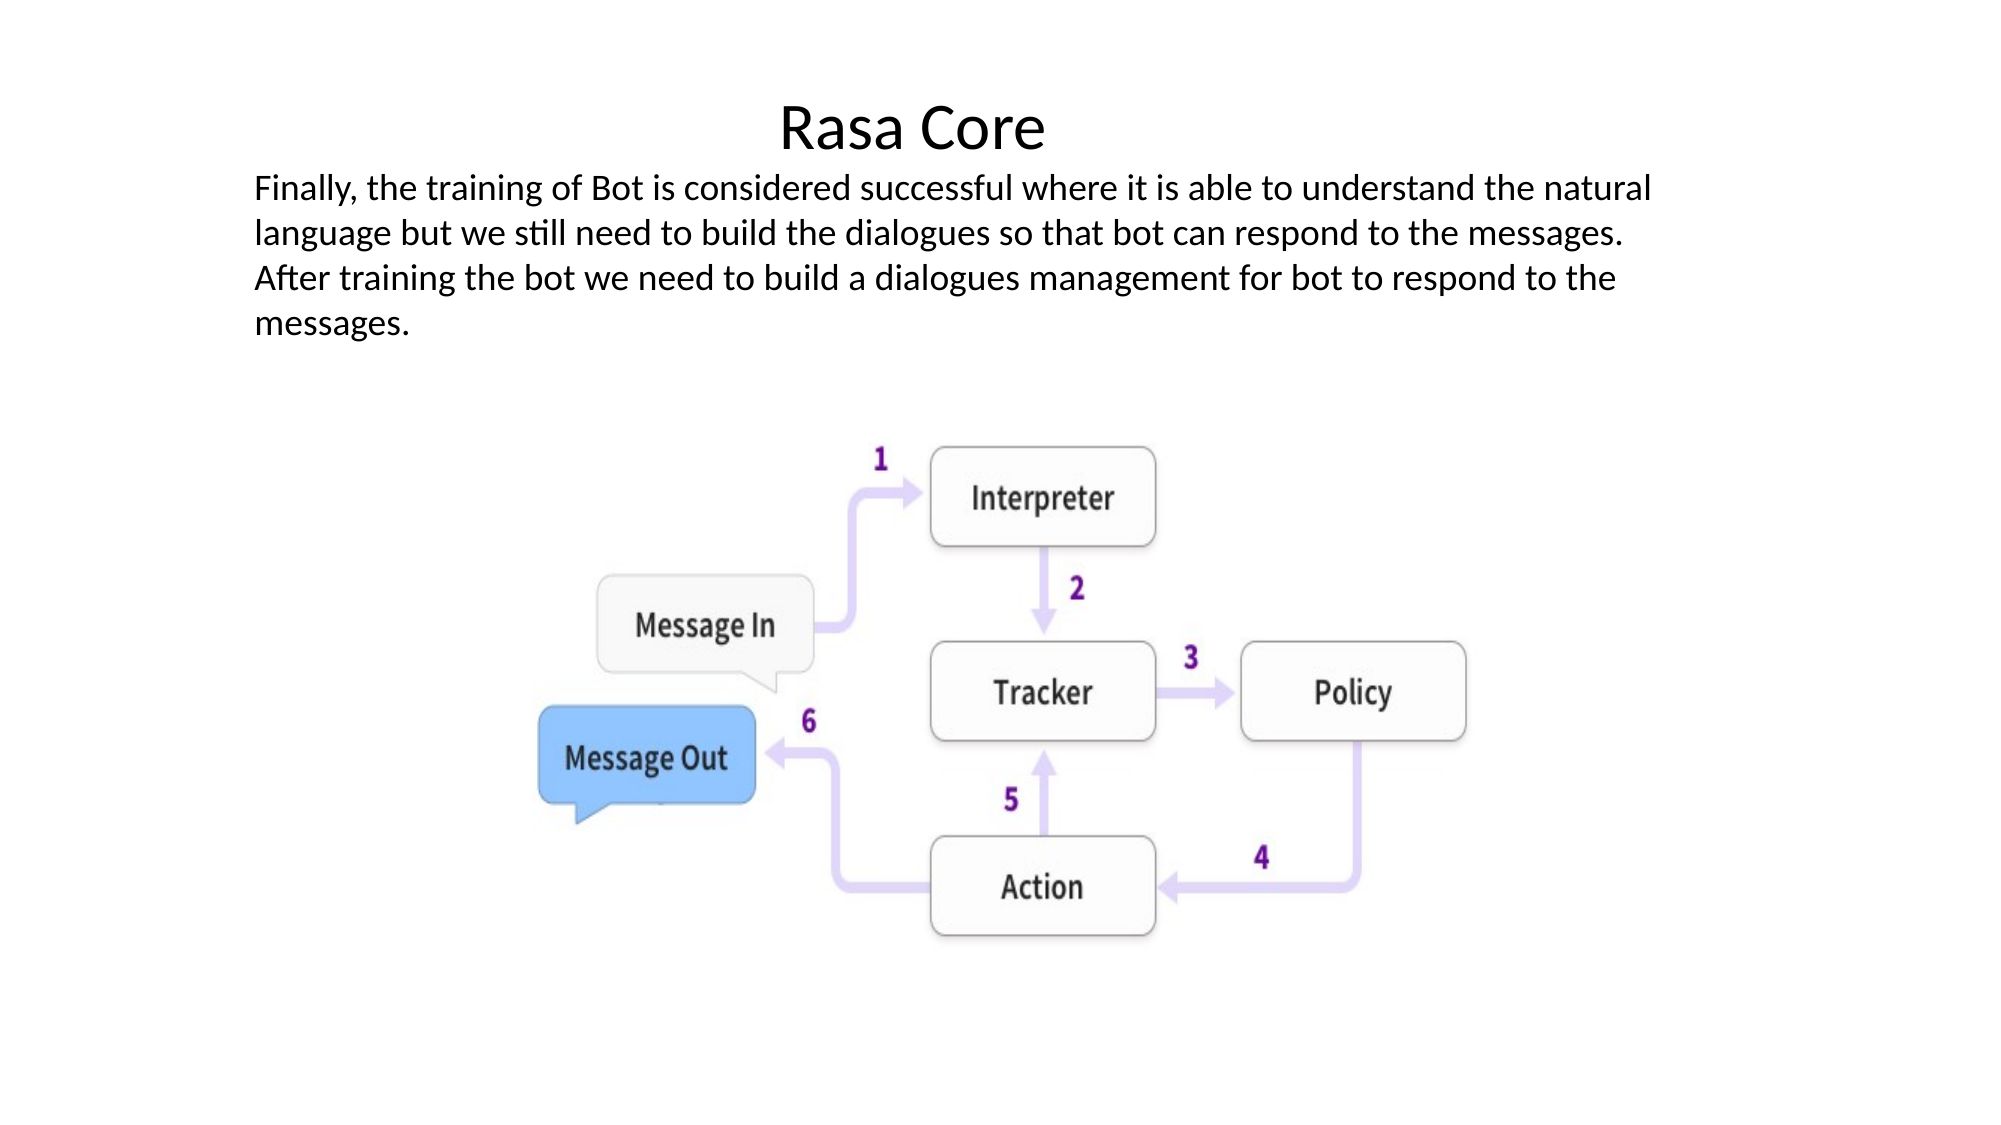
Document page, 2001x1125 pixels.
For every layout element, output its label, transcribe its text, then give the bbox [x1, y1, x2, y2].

picture [461, 353, 1539, 1019]
text_box Rasa Core Finally, the training of Bot is considered successful where it is able to understand the natural language but we still need to build the dialogues so that bot can respond to the messages. After training the bot we need to build a dialogues management for bot to respond to the messages. [239, 75, 1692, 351]
